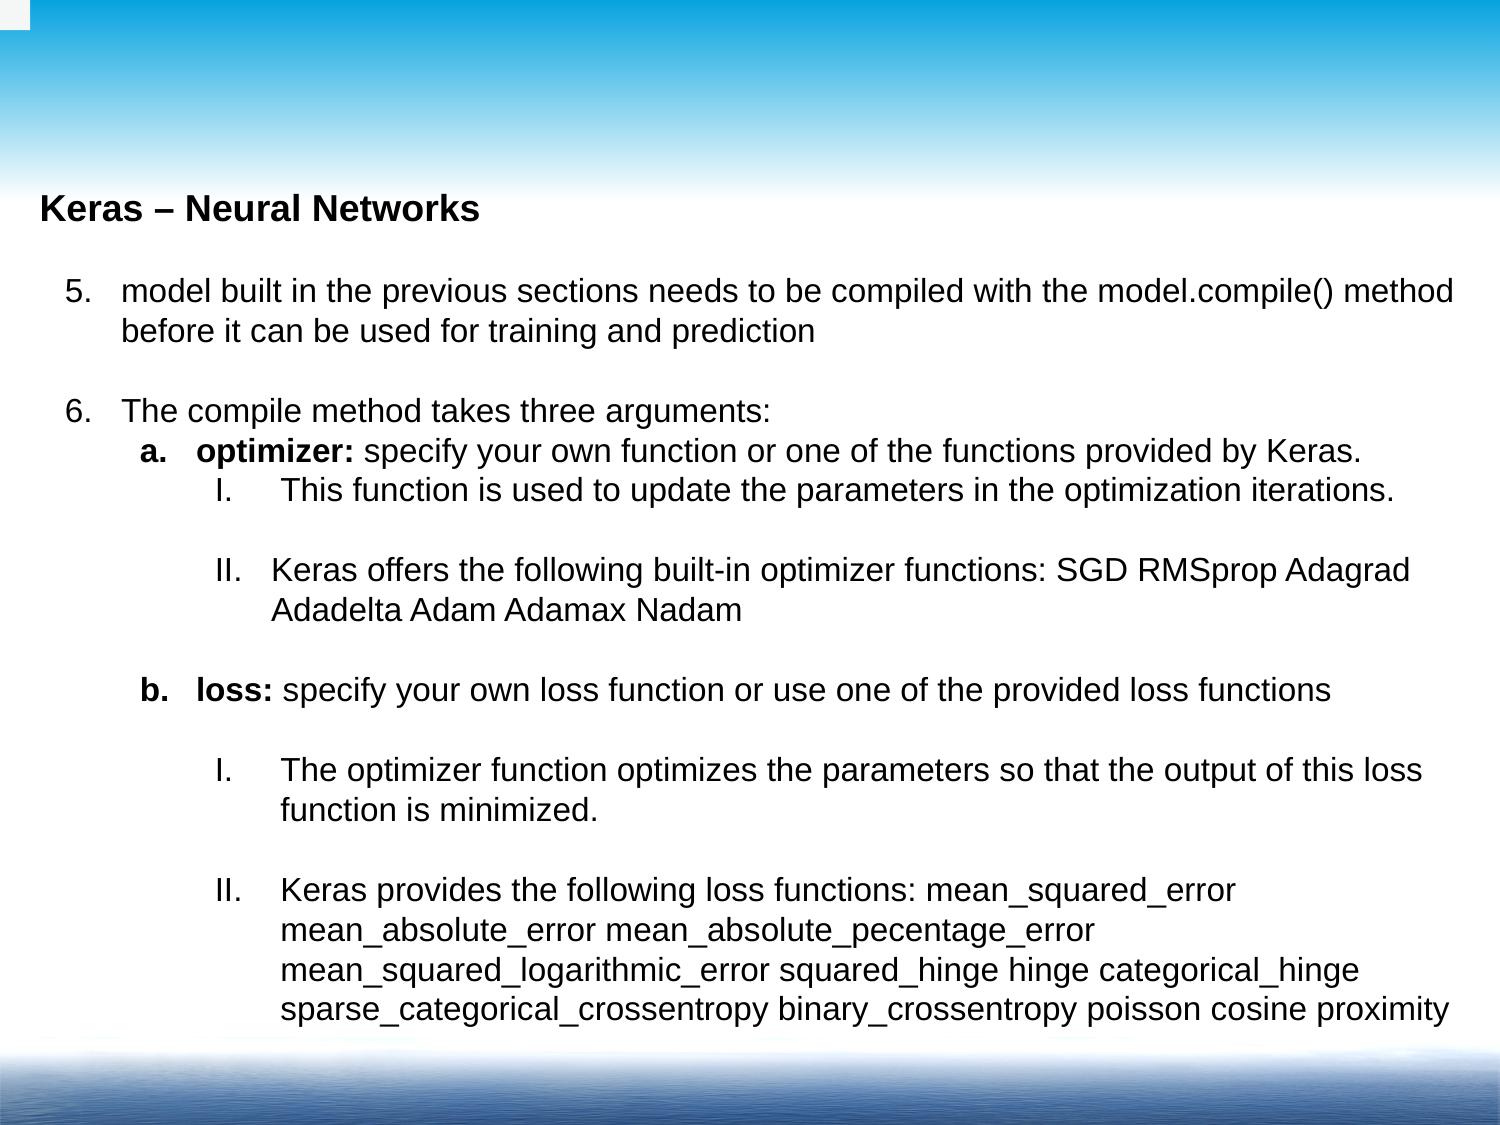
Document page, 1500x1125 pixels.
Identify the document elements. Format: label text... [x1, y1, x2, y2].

text_box model built in the previous sections needs to be compiled with the model.compile() method before it can be used for training and prediction The compile method takes three arguments: optimizer: specify your own function or one of the functions provided by Keras. This function is used to update the parameters in the optimization iterations. Keras offers the following built-in optimizer functions: SGD RMSprop Adagrad Adadelta Adam Adamax Nadam loss: specify your own loss function or use one of the provided loss functions The optimizer function optimizes the parameters so that the output of this loss function is minimized. Keras provides the following loss functions: mean_squared_error mean_absolute_error mean_absolute_pecentage_error mean_squared_logarithmic_error squared_hinge hinge categorical_hinge sparse_categorical_crossentropy binary_crossentropy poisson cosine proximity [49, 261, 1488, 1035]
text_box Keras – Neural Networks [24, 176, 1388, 237]
picture [0, 1037, 1500, 1125]
text_box [0, 0, 31, 31]
